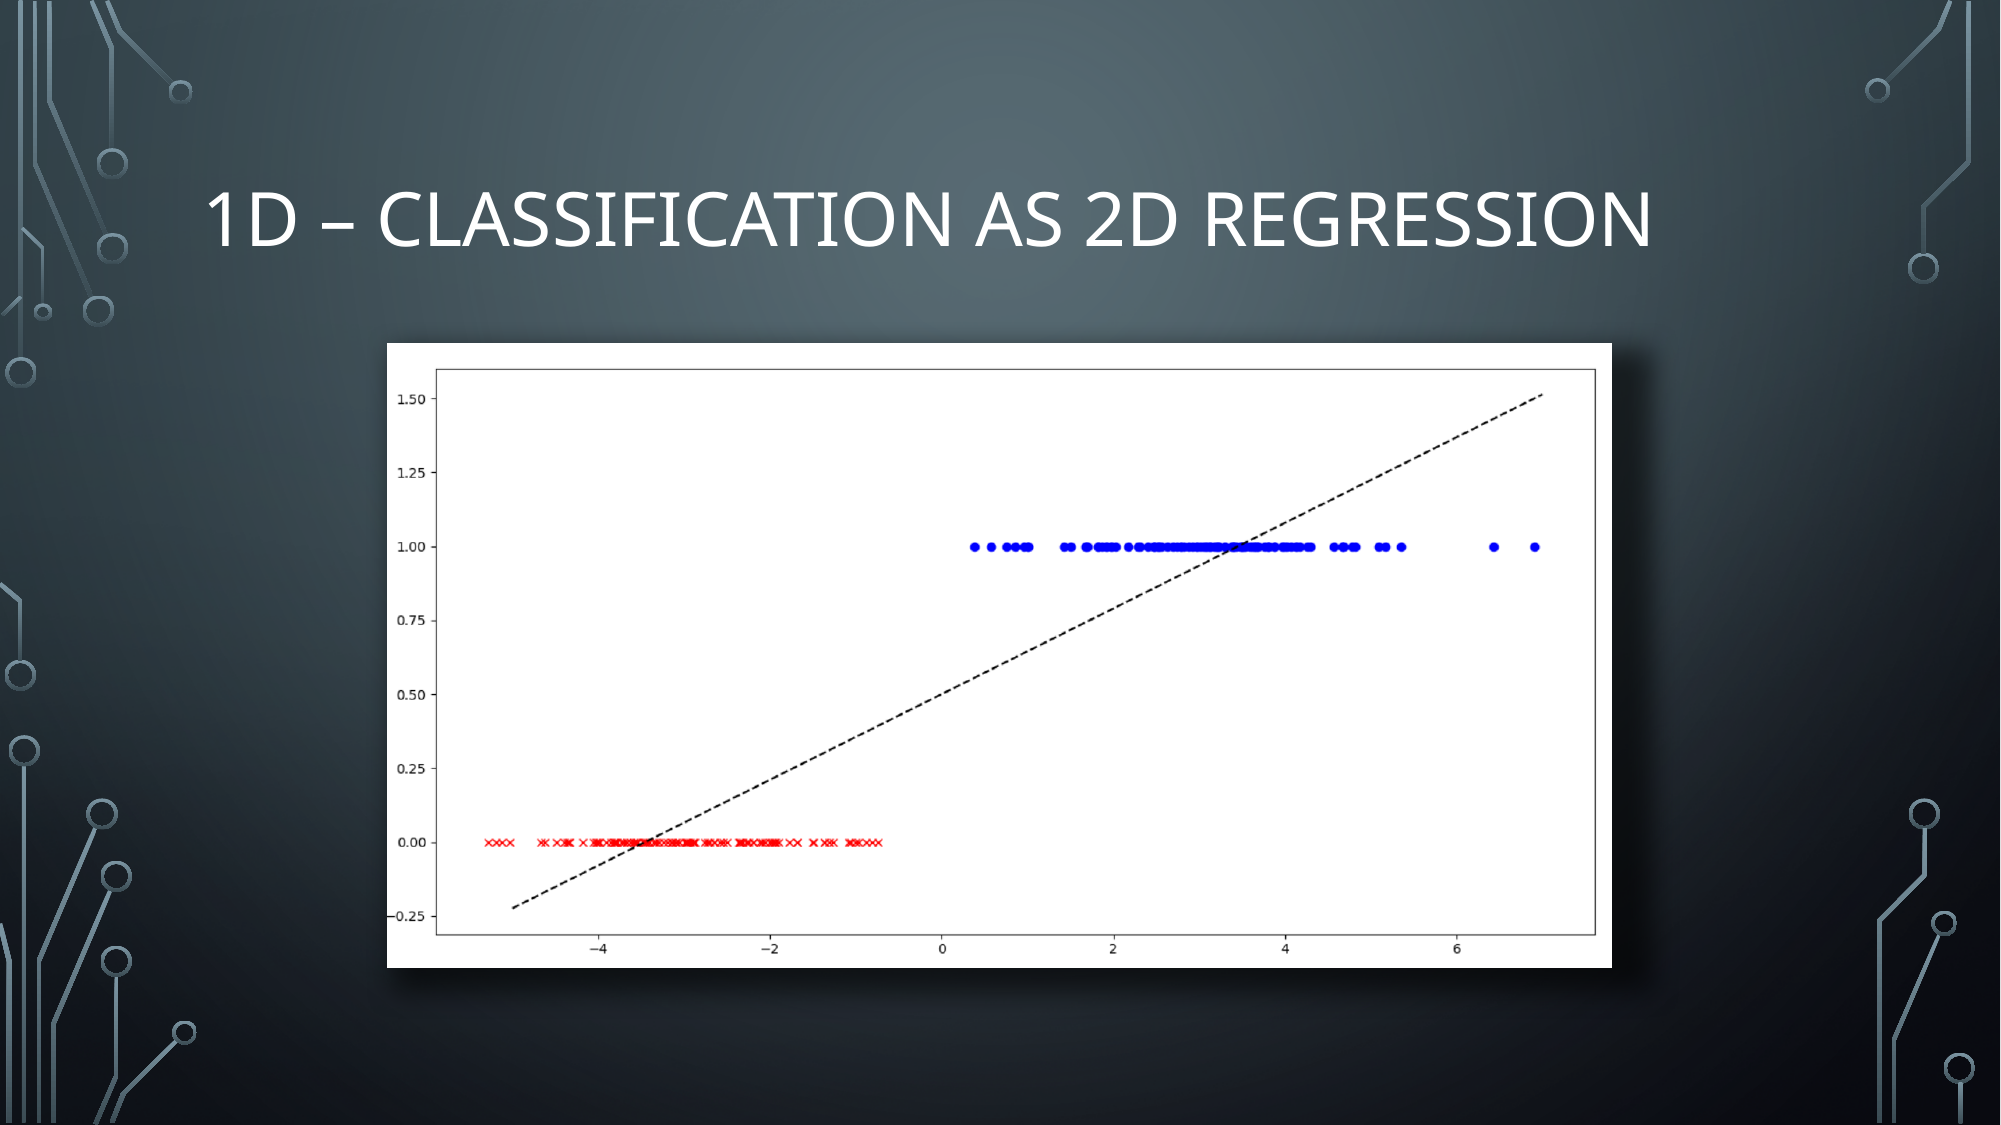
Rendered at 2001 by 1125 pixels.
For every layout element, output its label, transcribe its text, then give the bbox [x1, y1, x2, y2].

title 1D – Classification as 2D regression [187, 101, 1813, 344]
picture [387, 343, 1612, 968]
